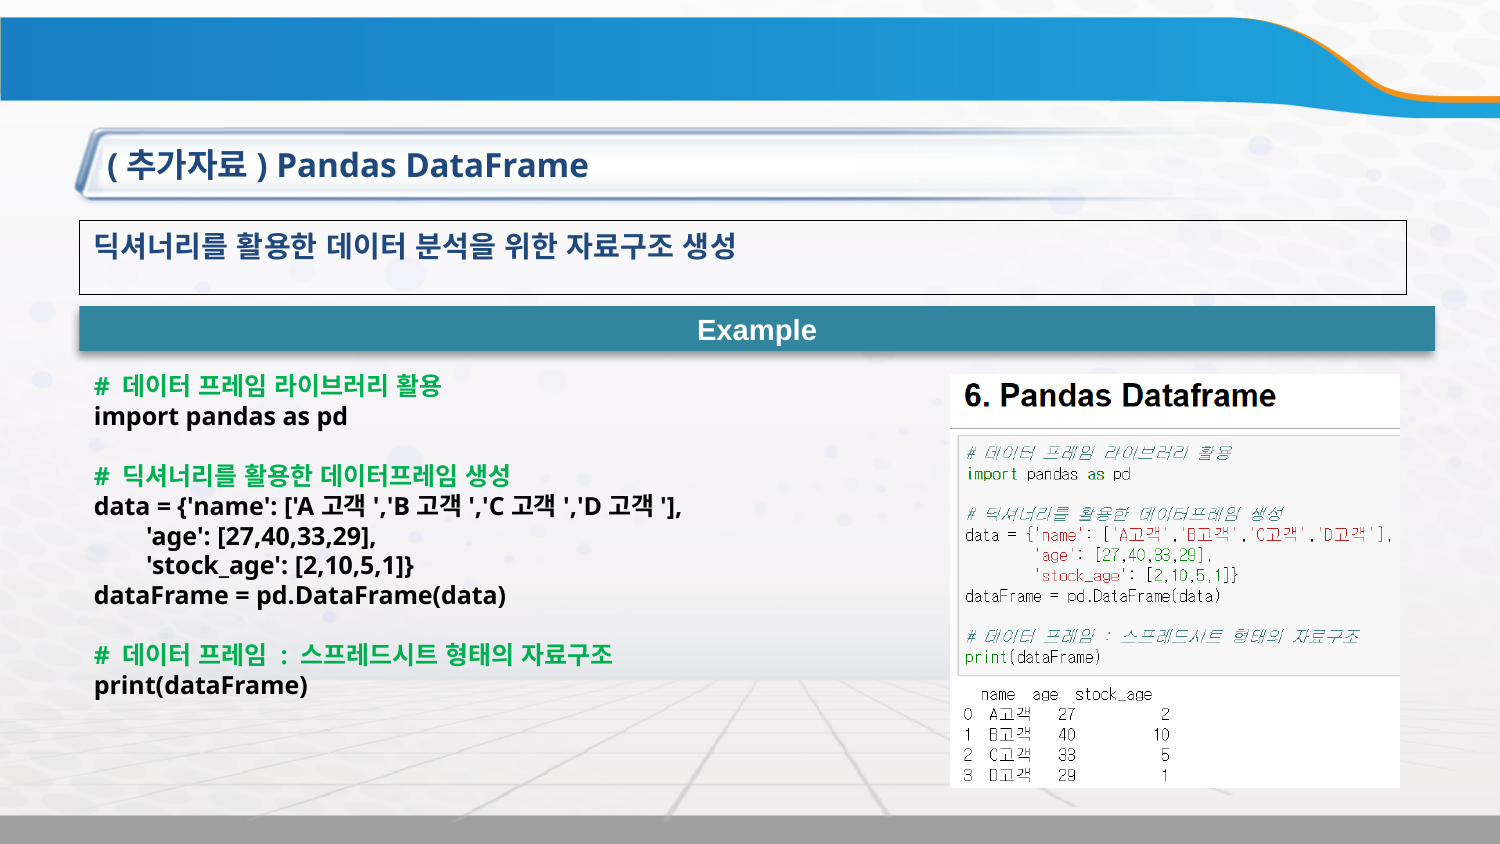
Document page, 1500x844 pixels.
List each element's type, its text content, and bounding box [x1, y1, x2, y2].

text_box 2. 파이썬 자료형 [29, 0, 1175, 103]
text_box Example [77, 304, 1437, 353]
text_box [74, 126, 1289, 208]
picture [0, 0, 1500, 844]
text_box # 데이터 프레임 라이브러리 활용 import pandas as pd # 딕셔너리를 활용한 데이터프레임 생성 data = {'name': ['A고객','B고객','C고객','D고객'], 'age': [27,40,33,29], 'stock_age': [2,10,5,1]} dataFrame = pd.DataFrame(data) # 데이터 프레임 : 스프레드시트 형태의 자료구조 print(dataFrame) [79, 362, 1407, 707]
text_box 딕셔너리를 활용한 데이터 분석을 위한 자료구조 생성 [79, 220, 1407, 295]
